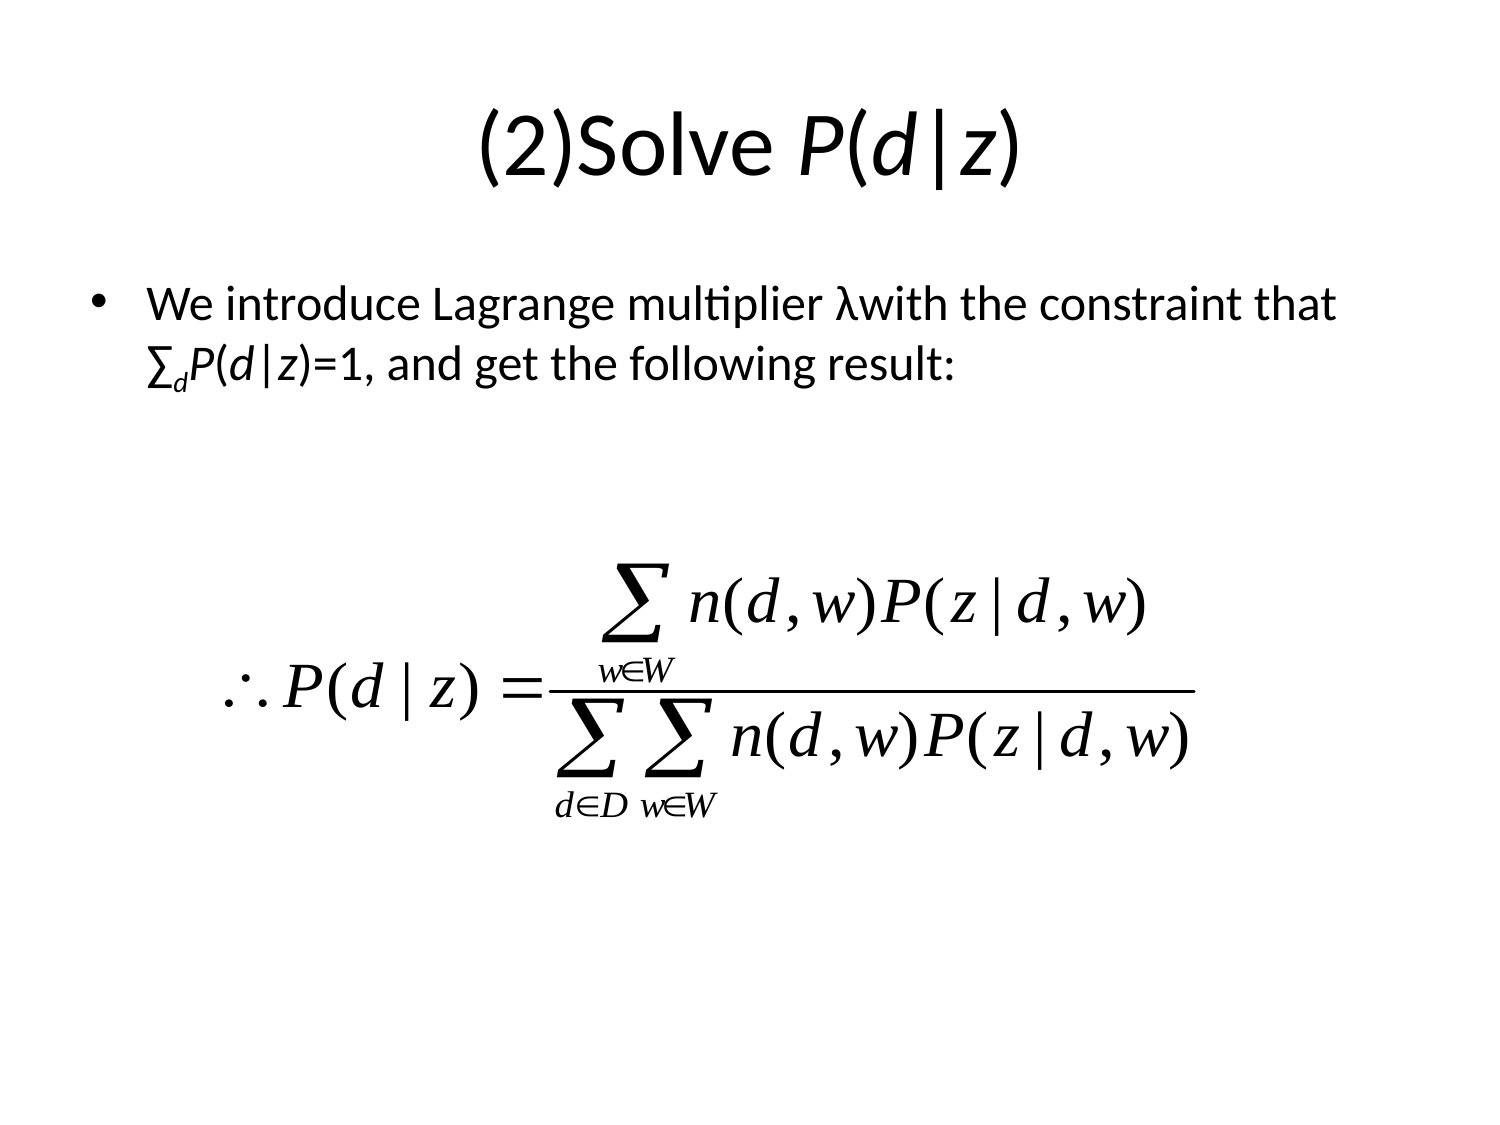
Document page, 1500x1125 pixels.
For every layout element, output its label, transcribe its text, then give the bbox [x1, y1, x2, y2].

title (2)Solve P(d|z) [75, 45, 1425, 233]
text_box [212, 450, 1213, 837]
list We introduce Lagrange multiplier λwith the constraint that ∑dP(d|z)=1, and get the following result: [75, 262, 1400, 400]
